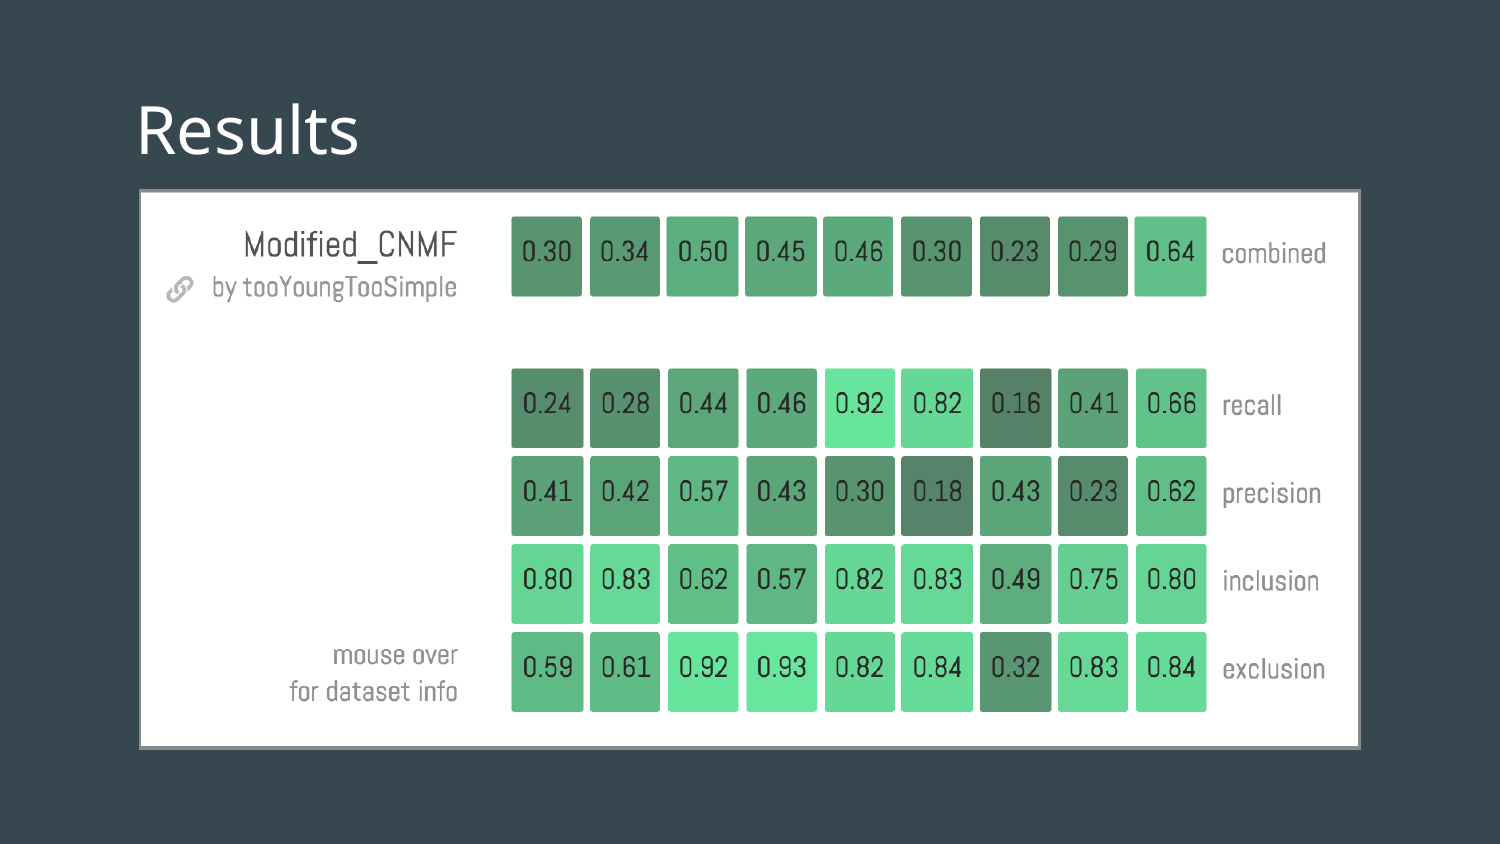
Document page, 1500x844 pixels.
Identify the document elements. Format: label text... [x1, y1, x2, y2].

title Results [51, 72, 1449, 167]
picture [139, 188, 1361, 750]
